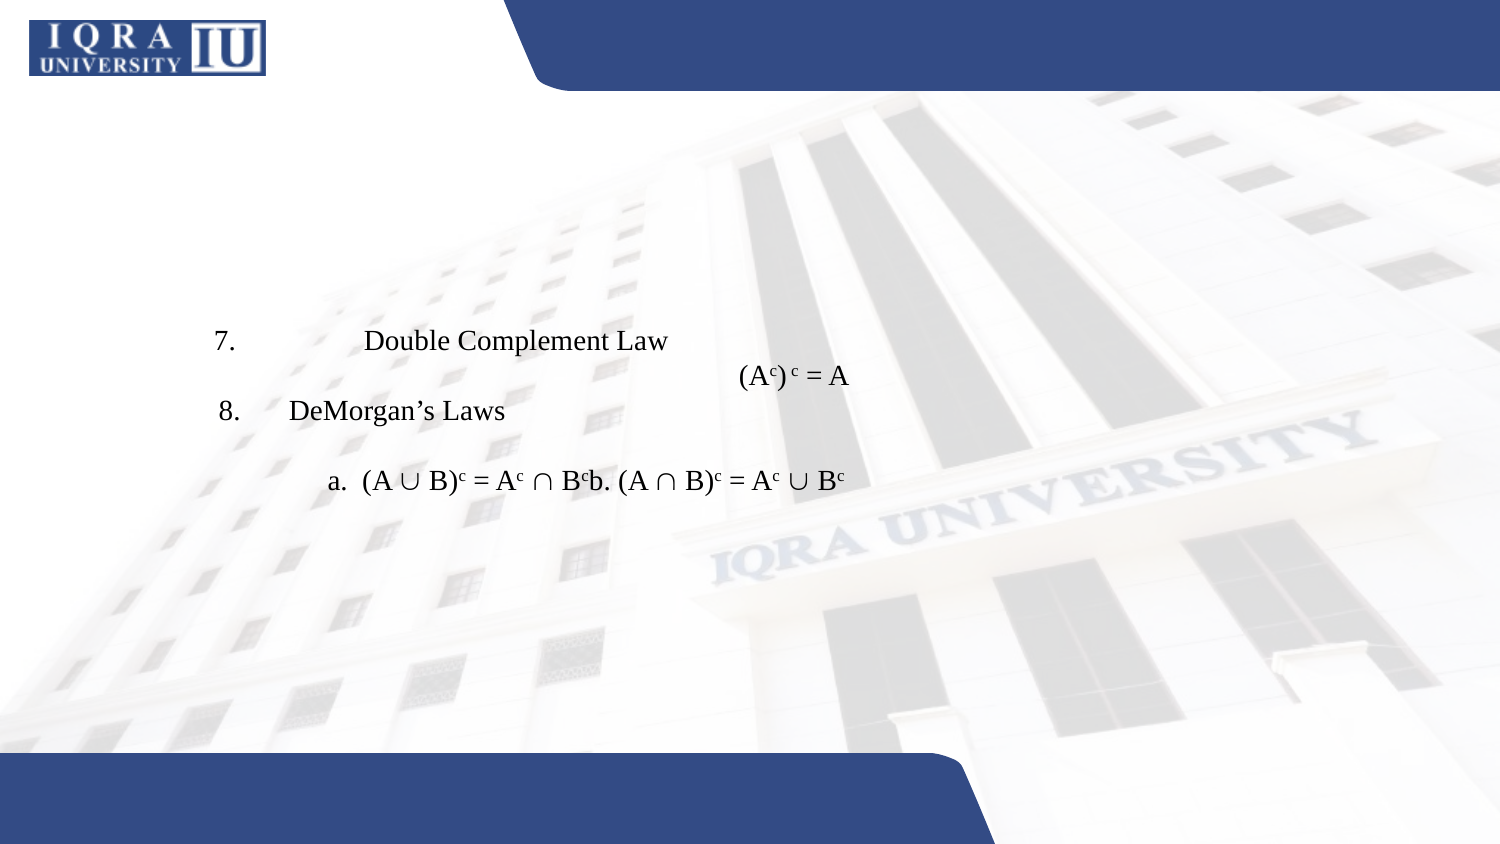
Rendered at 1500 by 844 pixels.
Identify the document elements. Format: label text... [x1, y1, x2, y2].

text_box 7. Double Complement Law (Ac) c = A 8. DeMorgan’s Laws a. (A  B)c = Ac  Bc b. (A  B)c = Ac  Bc [123, 313, 1270, 504]
text_box [29, 20, 266, 76]
